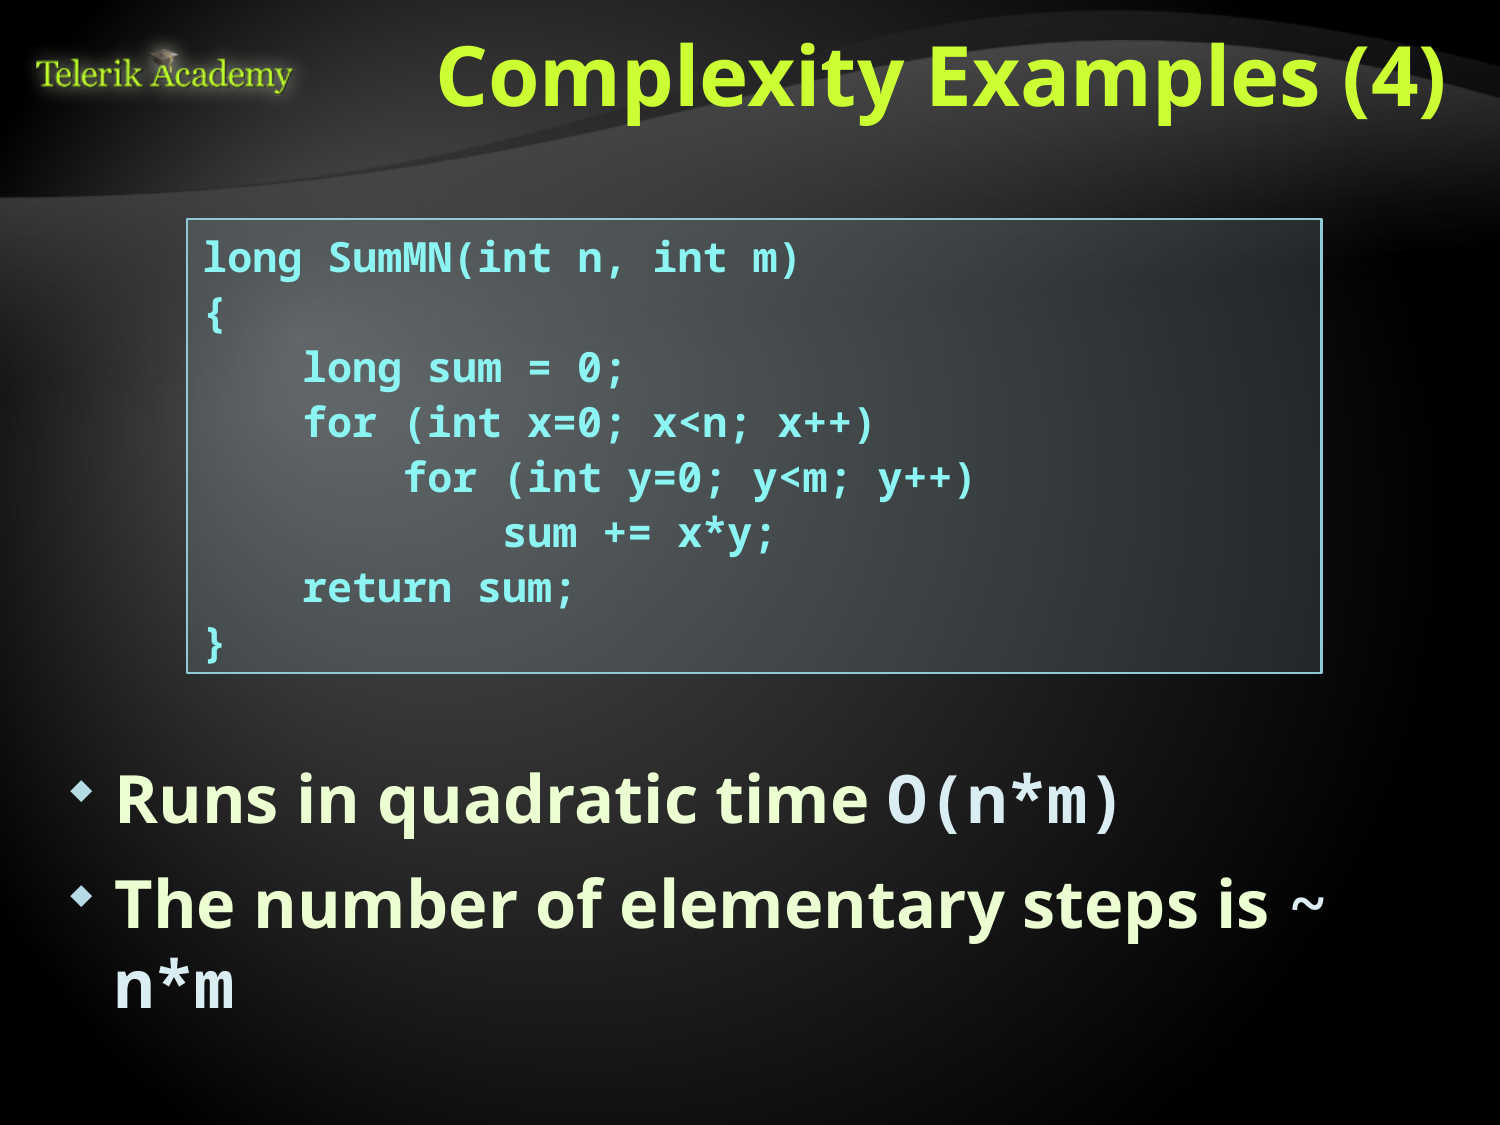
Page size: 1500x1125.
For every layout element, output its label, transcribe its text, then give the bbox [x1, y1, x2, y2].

picture [0, 0, 1500, 1125]
title Complexity Examples (4) [300, 12, 1463, 150]
list Runs in quadratic time O(n*m) The number of elementary steps is ~ n*m [53, 750, 1447, 1038]
text_box long SumMN(int n, int m) { long sum = 0; for (int x=0; x<n; x++) for (int y=0; y<m; y++) sum += x*y; return sum; } [187, 218, 1322, 674]
